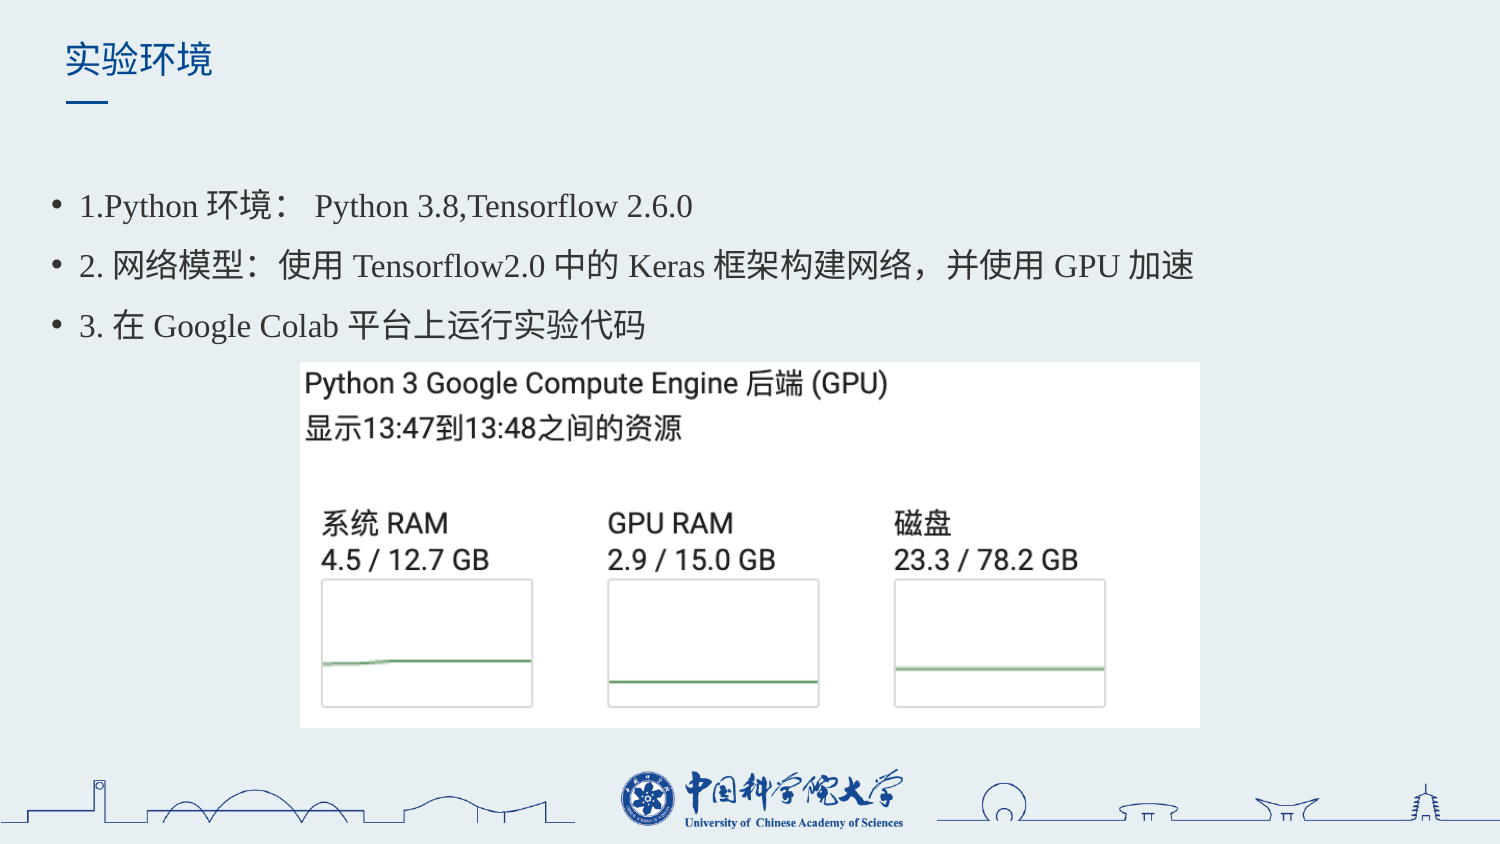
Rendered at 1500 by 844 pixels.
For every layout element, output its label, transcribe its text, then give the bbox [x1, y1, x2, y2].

picture [621, 769, 903, 829]
picture [299, 362, 1201, 728]
text_box 实验环境 [49, 28, 230, 89]
text_box 1.Python环境：Python 3.8,Tensorflow 2.6.0 2.网络模型：使用Tensorflow2.0中的Keras框架构建网络，并使用GPU加速 3.在Google Colab平台上运行实验代码 [36, 157, 1464, 352]
picture [1, 772, 575, 829]
picture [937, 771, 1500, 827]
